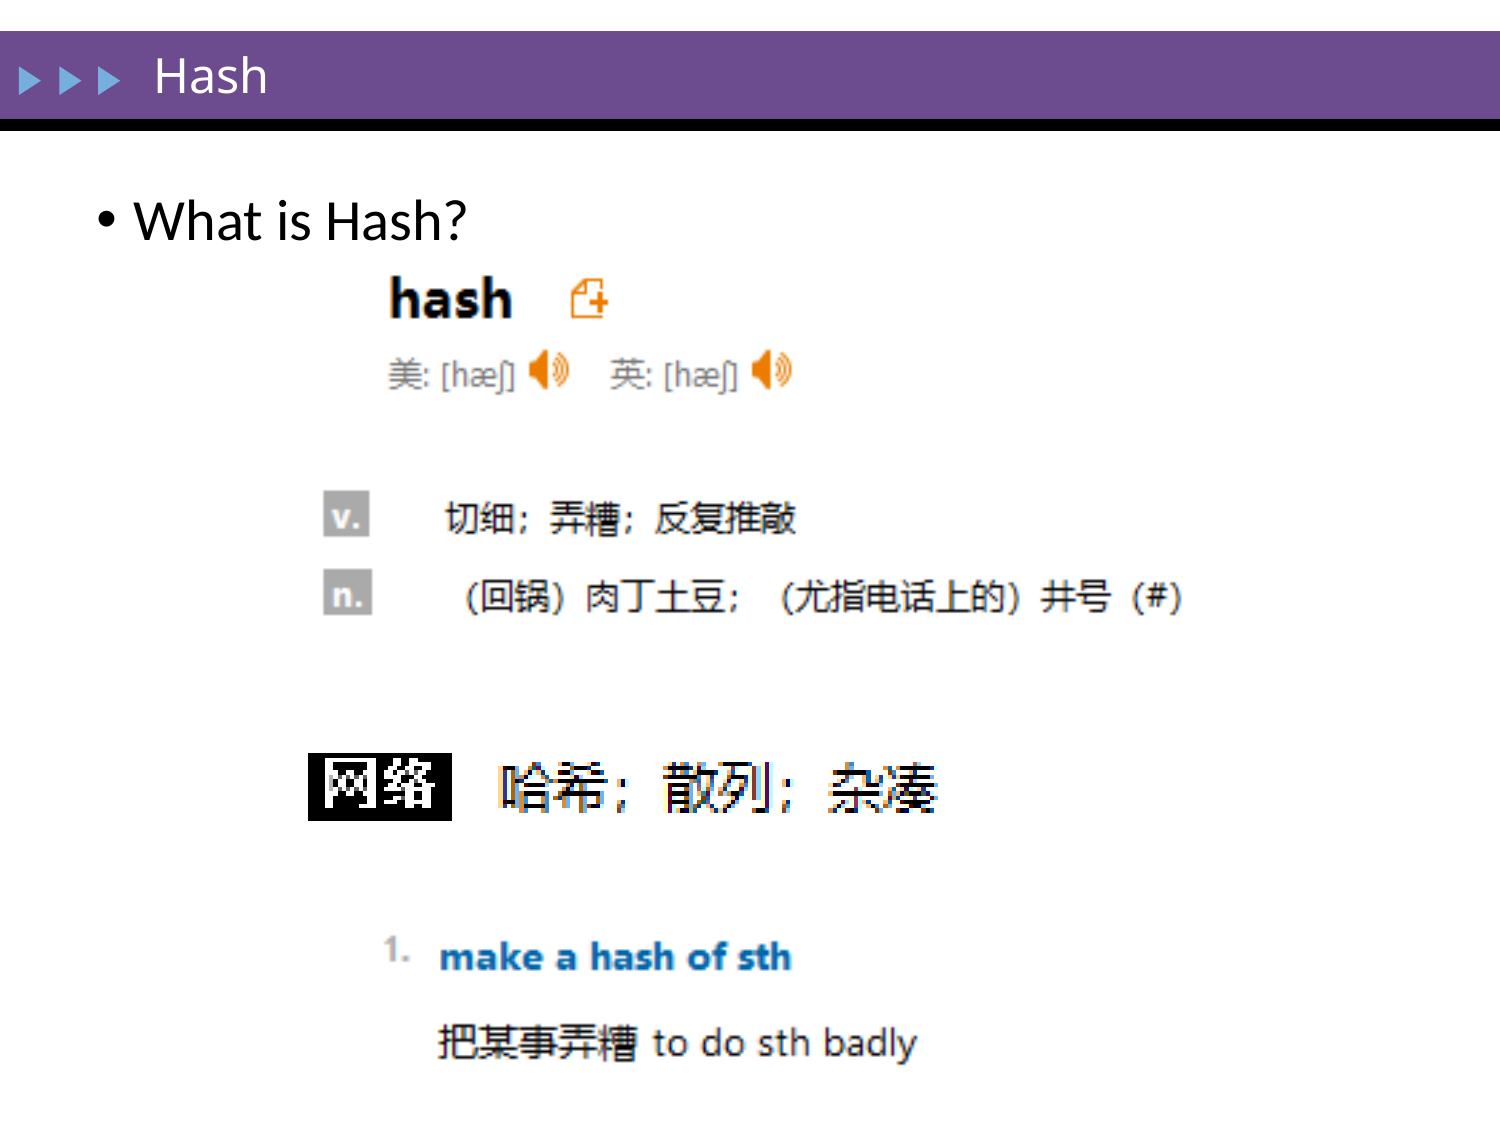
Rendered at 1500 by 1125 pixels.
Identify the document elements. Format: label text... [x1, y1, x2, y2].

picture [365, 253, 863, 427]
picture [245, 703, 1383, 864]
picture [365, 908, 1029, 1094]
picture [292, 459, 1225, 632]
title Hash [138, 38, 1189, 114]
list What is Hash? [81, 183, 1436, 1081]
